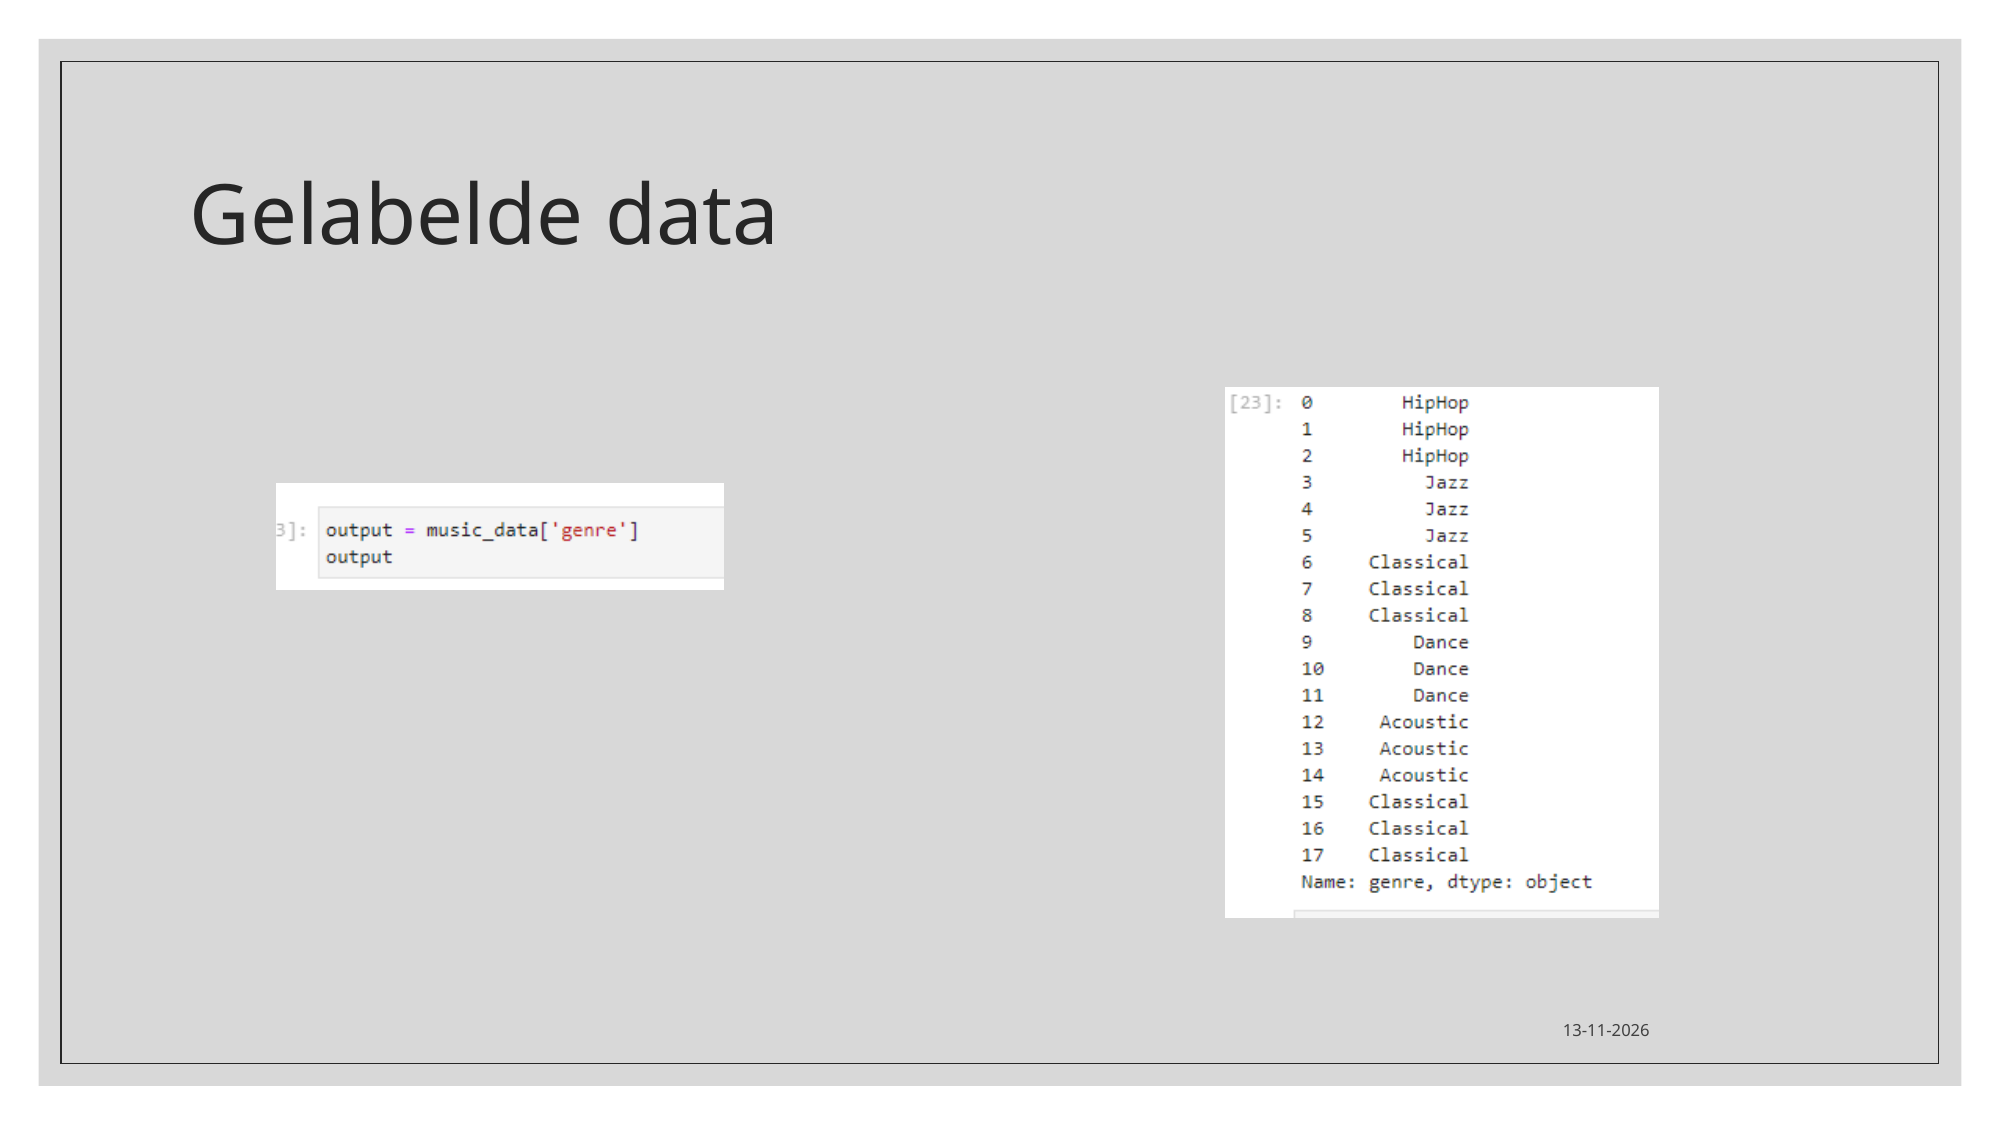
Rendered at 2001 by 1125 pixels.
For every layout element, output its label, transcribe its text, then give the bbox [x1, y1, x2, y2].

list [1225, 387, 1659, 918]
title Gelabelde data [174, 105, 1825, 331]
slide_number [1190, 990, 1665, 1050]
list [276, 483, 724, 590]
